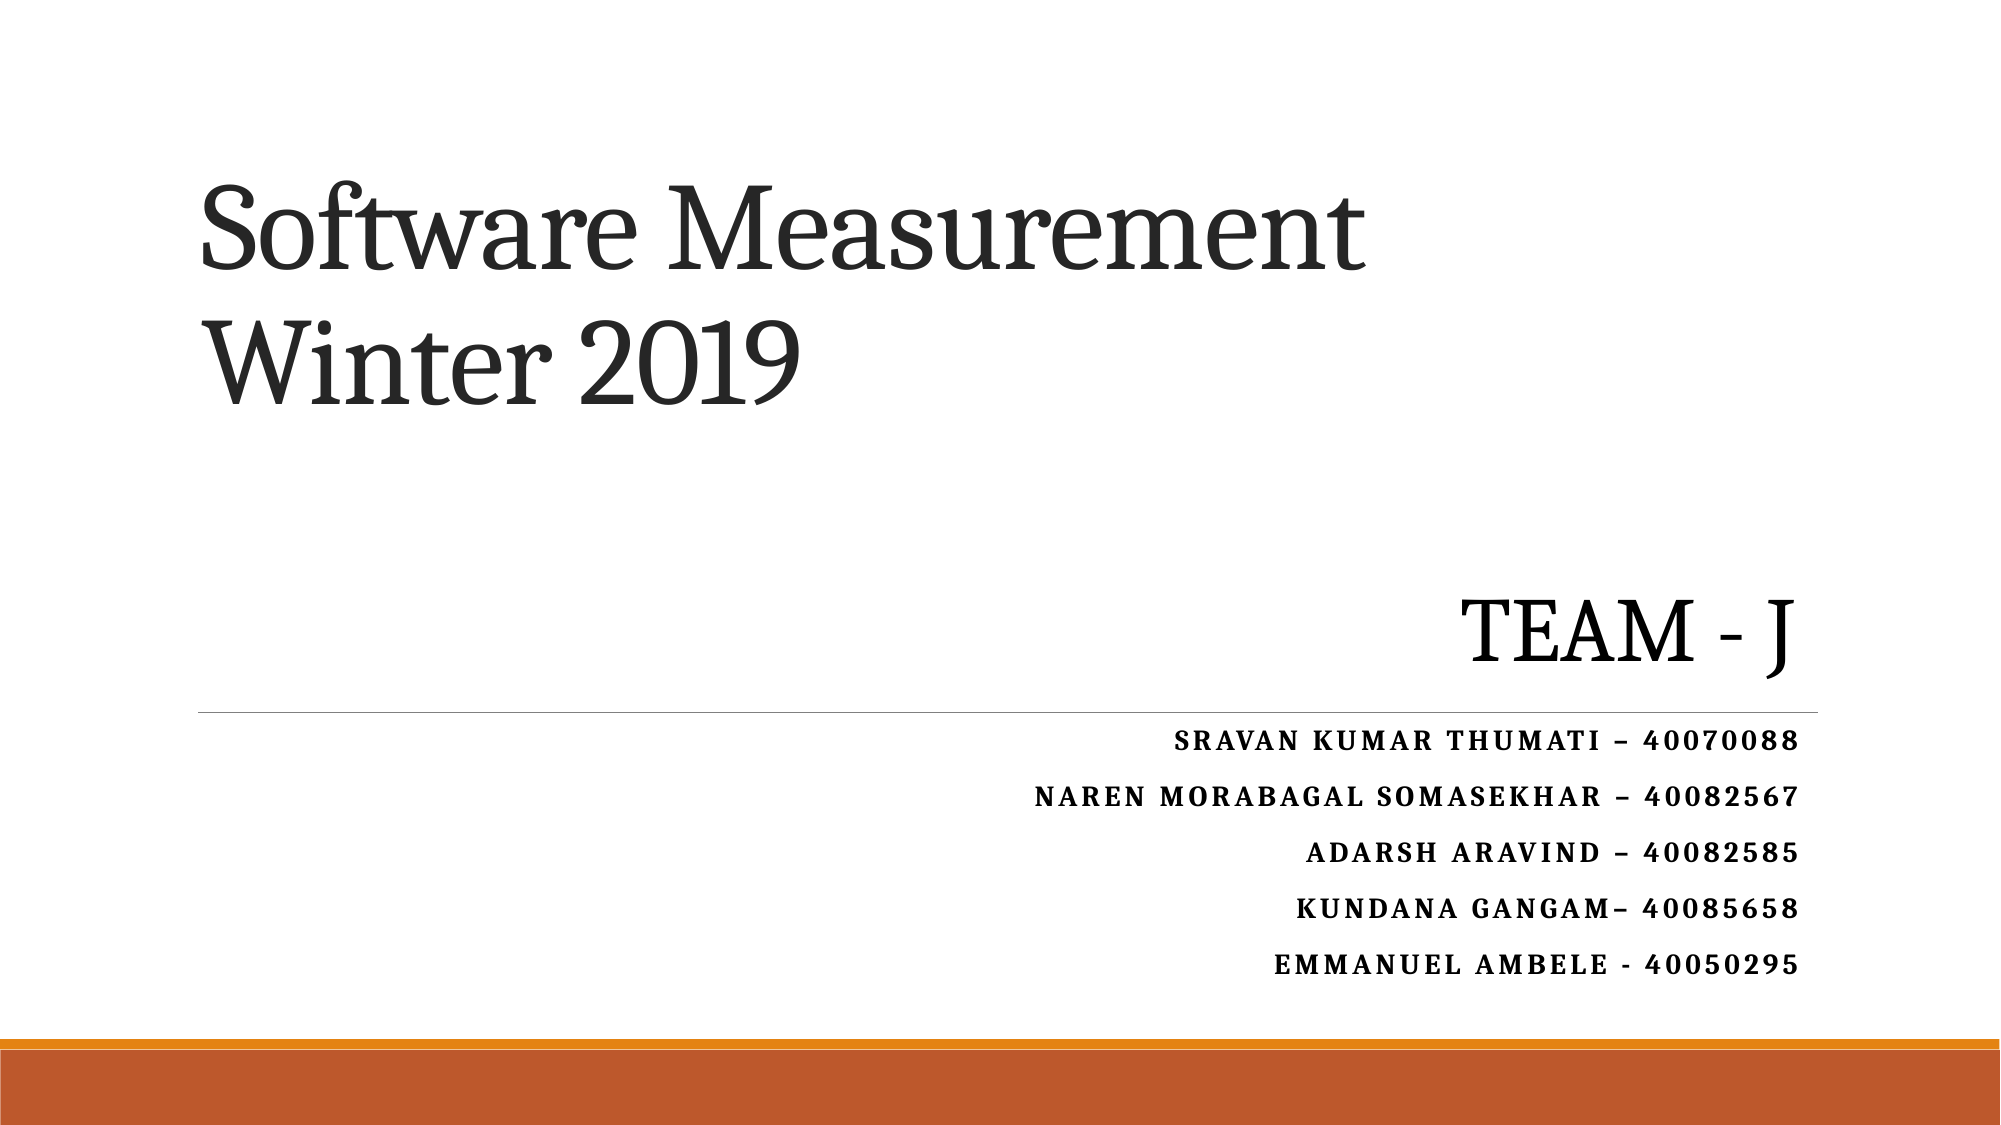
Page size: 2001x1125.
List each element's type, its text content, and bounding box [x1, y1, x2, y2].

subtitle SRAVAN KUMAR THUMATI – 40070088 NAREN MORABAGAL SOMASEKHAR – 40082567 ADARSH ARAVIND – 40082585 KUNDANA GANGAM– 40085658 EMMANUEL AMBELE - 40050295 [396, 706, 1814, 968]
title Software Measurement Winter 2019 [186, 189, 1687, 582]
text_box TEAM - J [1445, 562, 1811, 688]
